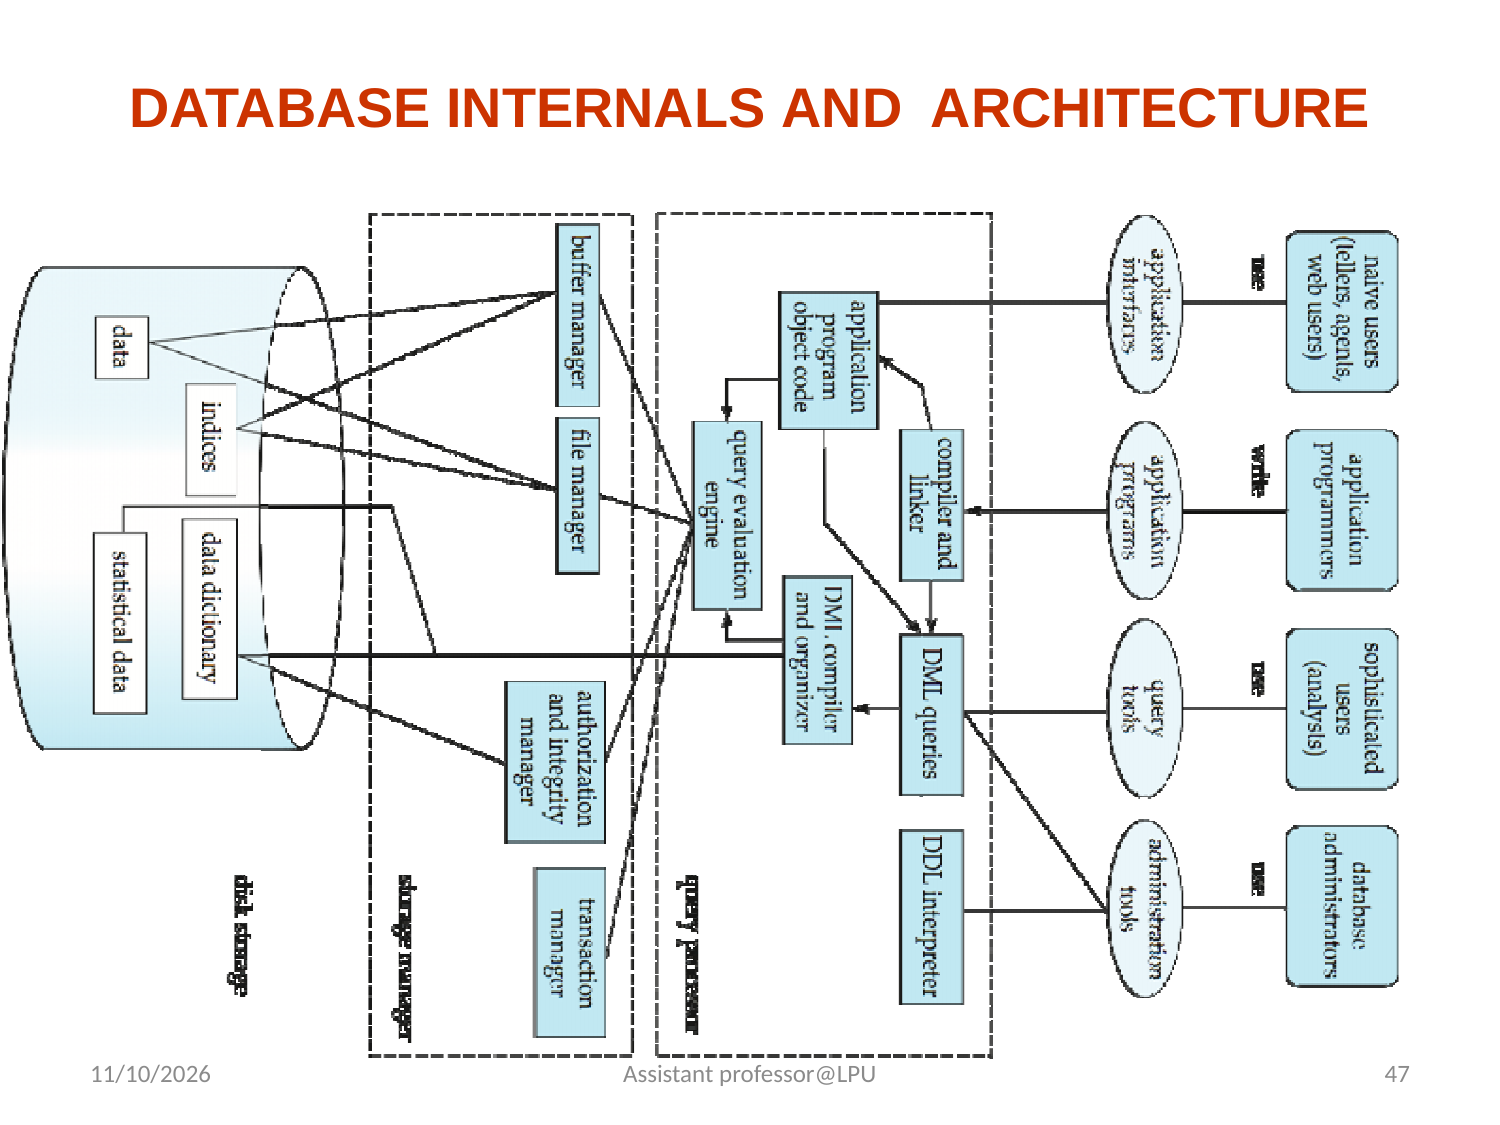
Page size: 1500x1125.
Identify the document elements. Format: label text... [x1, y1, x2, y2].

text_box [0, 212, 1400, 1063]
title DATABASE INTERNALS AND ARCHITECTURE [75, 45, 1425, 233]
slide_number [75, 1042, 425, 1103]
slide_number 47 [1074, 1042, 1425, 1103]
footer Assistant professor@LPU [512, 1042, 988, 1103]
